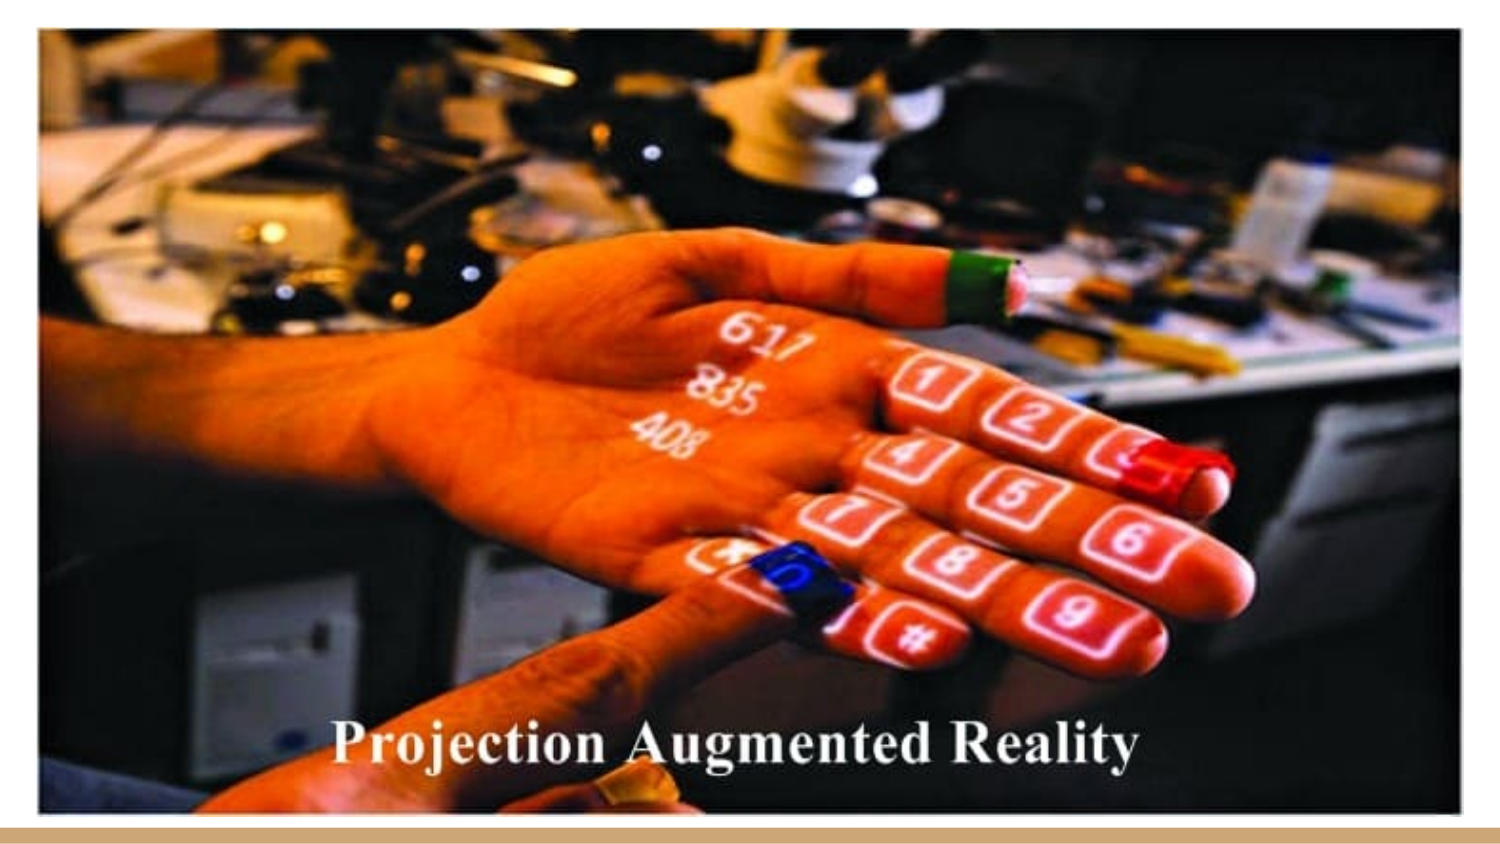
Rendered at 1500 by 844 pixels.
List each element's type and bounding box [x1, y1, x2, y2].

picture [35, 27, 1465, 817]
